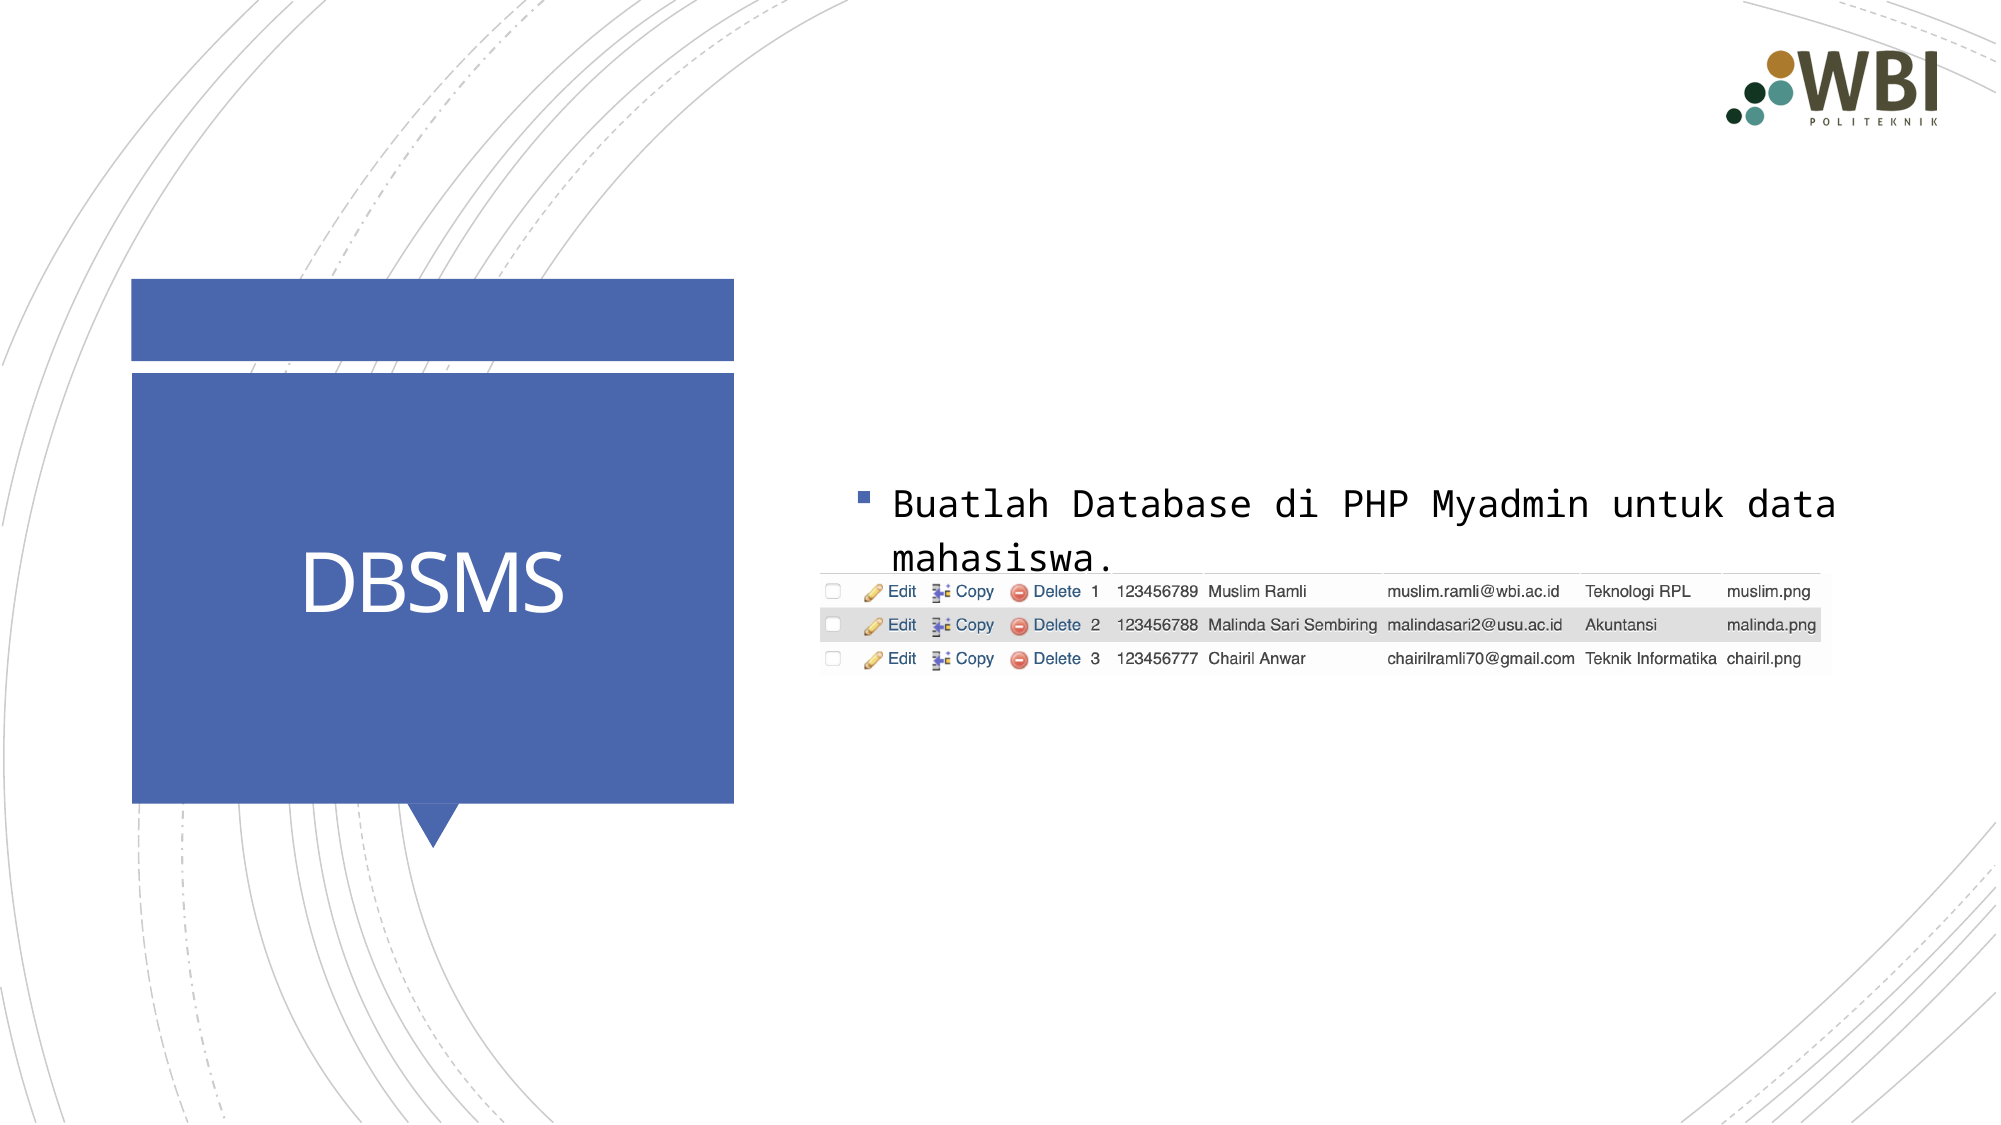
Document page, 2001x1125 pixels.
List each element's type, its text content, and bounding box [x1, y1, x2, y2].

title DBSMS [145, 385, 720, 789]
list Buatlah Database di PHP Myadmin untuk data mahasiswa. [839, 131, 1871, 993]
picture [1705, 38, 1949, 142]
picture [820, 573, 1834, 686]
